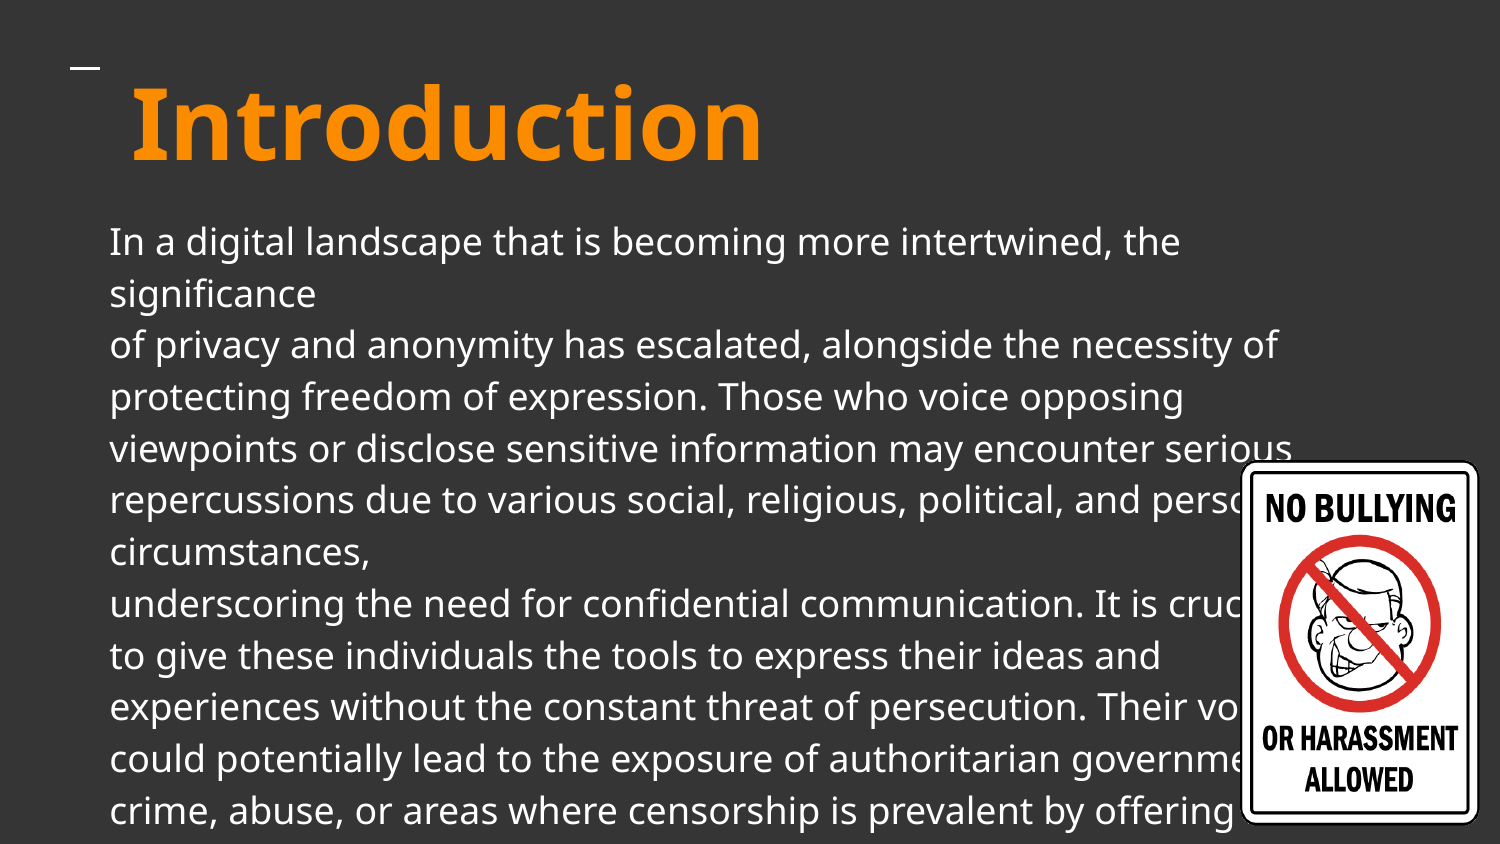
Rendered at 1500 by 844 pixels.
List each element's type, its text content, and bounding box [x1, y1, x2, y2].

title In a digital landscape that is becoming more intertwined, the significance of privacy and anonymity has escalated, alongside the necessity of protecting freedom of expression. Those who voice opposing viewpoints or disclose sensitive information may encounter serious repercussions due to various social, religious, political, and personal circumstances, underscoring the need for confidential communication. It is crucial to give these individuals the tools to express their ideas and experiences without the constant threat of persecution. Their voices could potentially lead to the exposure of authoritarian governments, crime, abuse, or areas where censorship is prevalent by offering a secure platform for whistleblowers and activists. 🦺 [94, 196, 1362, 813]
title Introduction [115, 45, 805, 196]
picture [1239, 458, 1480, 827]
